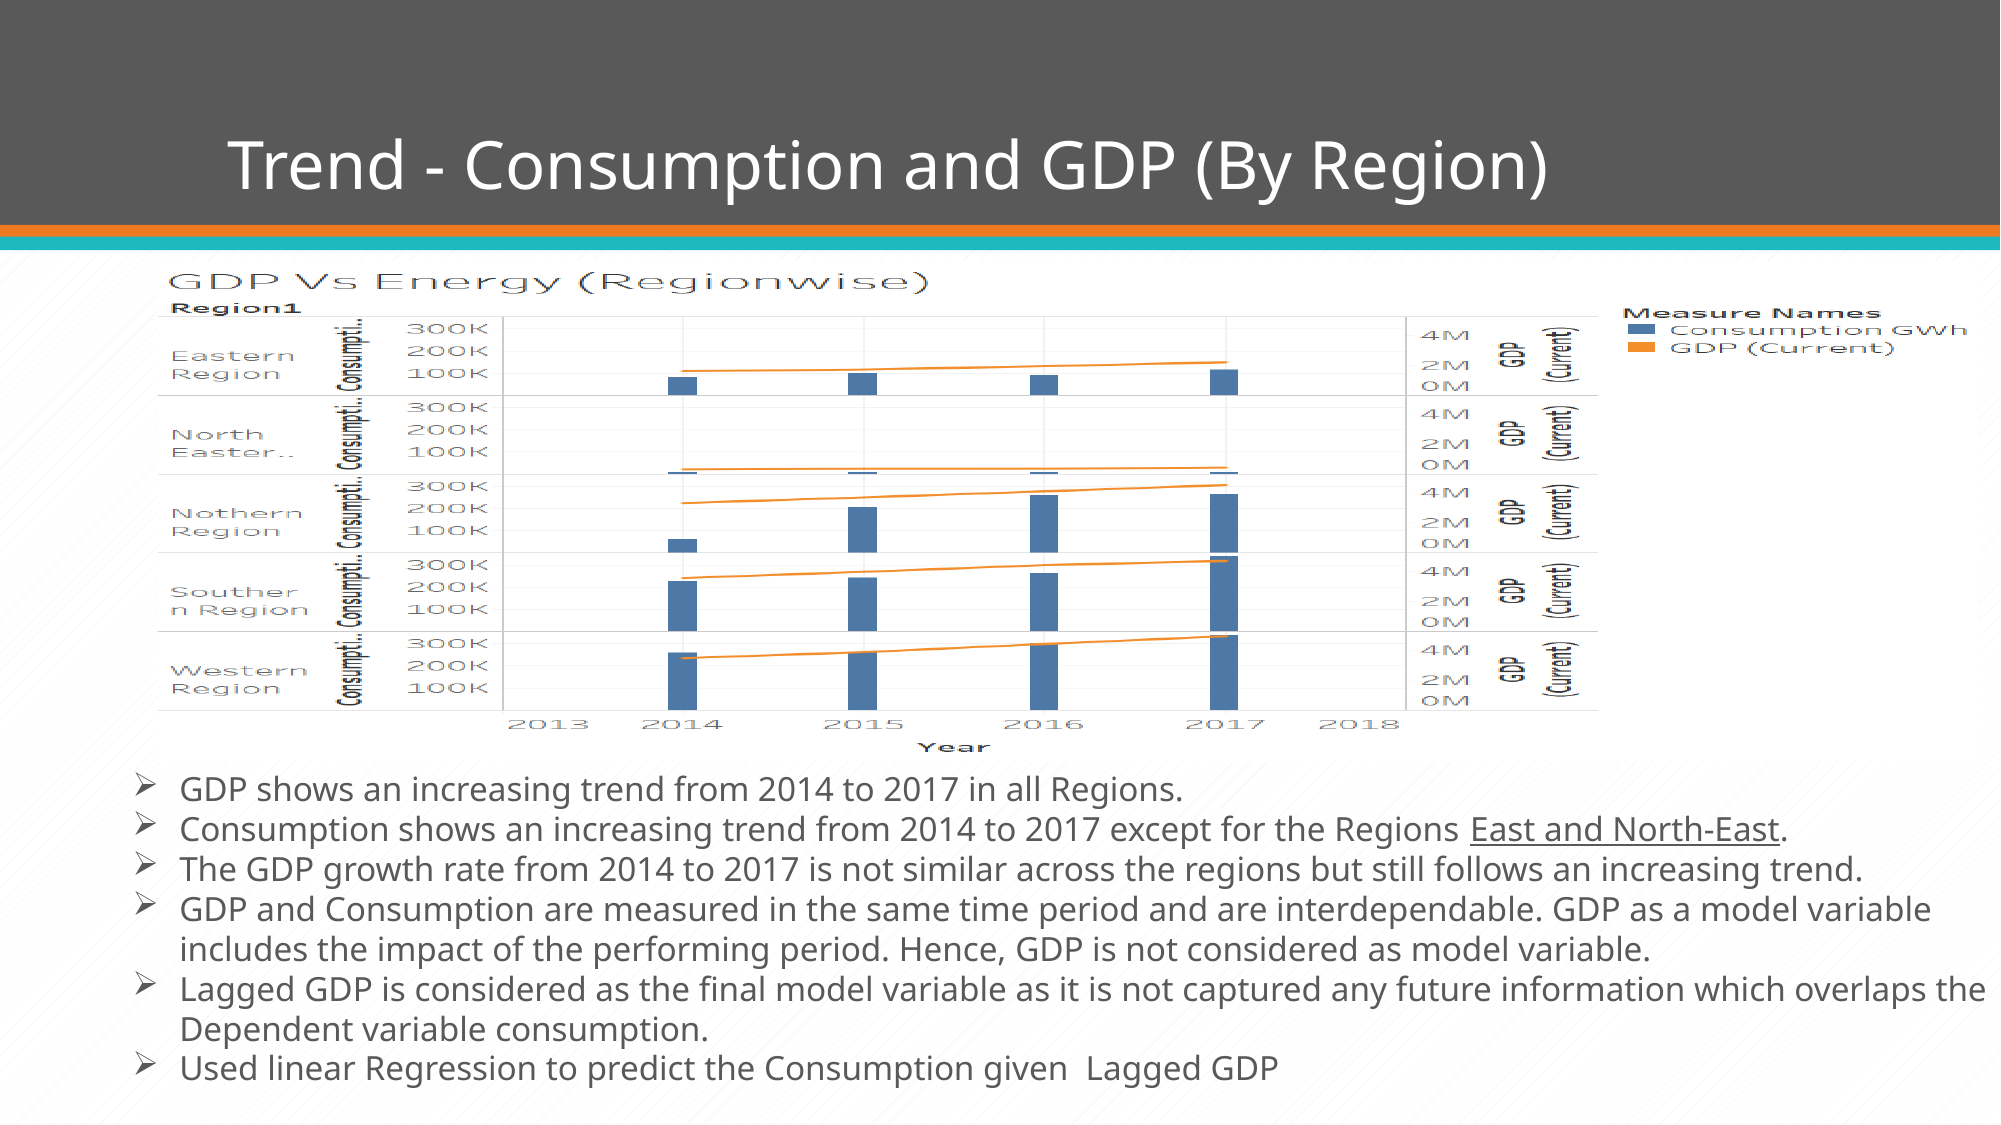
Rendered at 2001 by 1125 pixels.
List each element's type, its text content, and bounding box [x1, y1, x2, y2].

picture [158, 261, 1979, 761]
text_box GDP shows an increasing trend from 2014 to 2017 in all Regions. Consumption shows an increasing trend from 2014 to 2017 except for the Regions East and North-East. The GDP growth rate from 2014 to 2017 is not similar across the regions but still follows an increasing trend. GDP and Consumption are measured in the same time period and are interdependable. GDP as a model variable includes the impact of the performing period. Hence, GDP is not considered as model variable. Lagged GDP is considered as the final model variable as it is not captured any future information which overlaps the Dependent variable consumption. Used linear Regression to predict the Consumption given Lagged GDP [117, 760, 2000, 1125]
title Trend - Consumption and GDP (By Region) [212, 41, 1788, 212]
